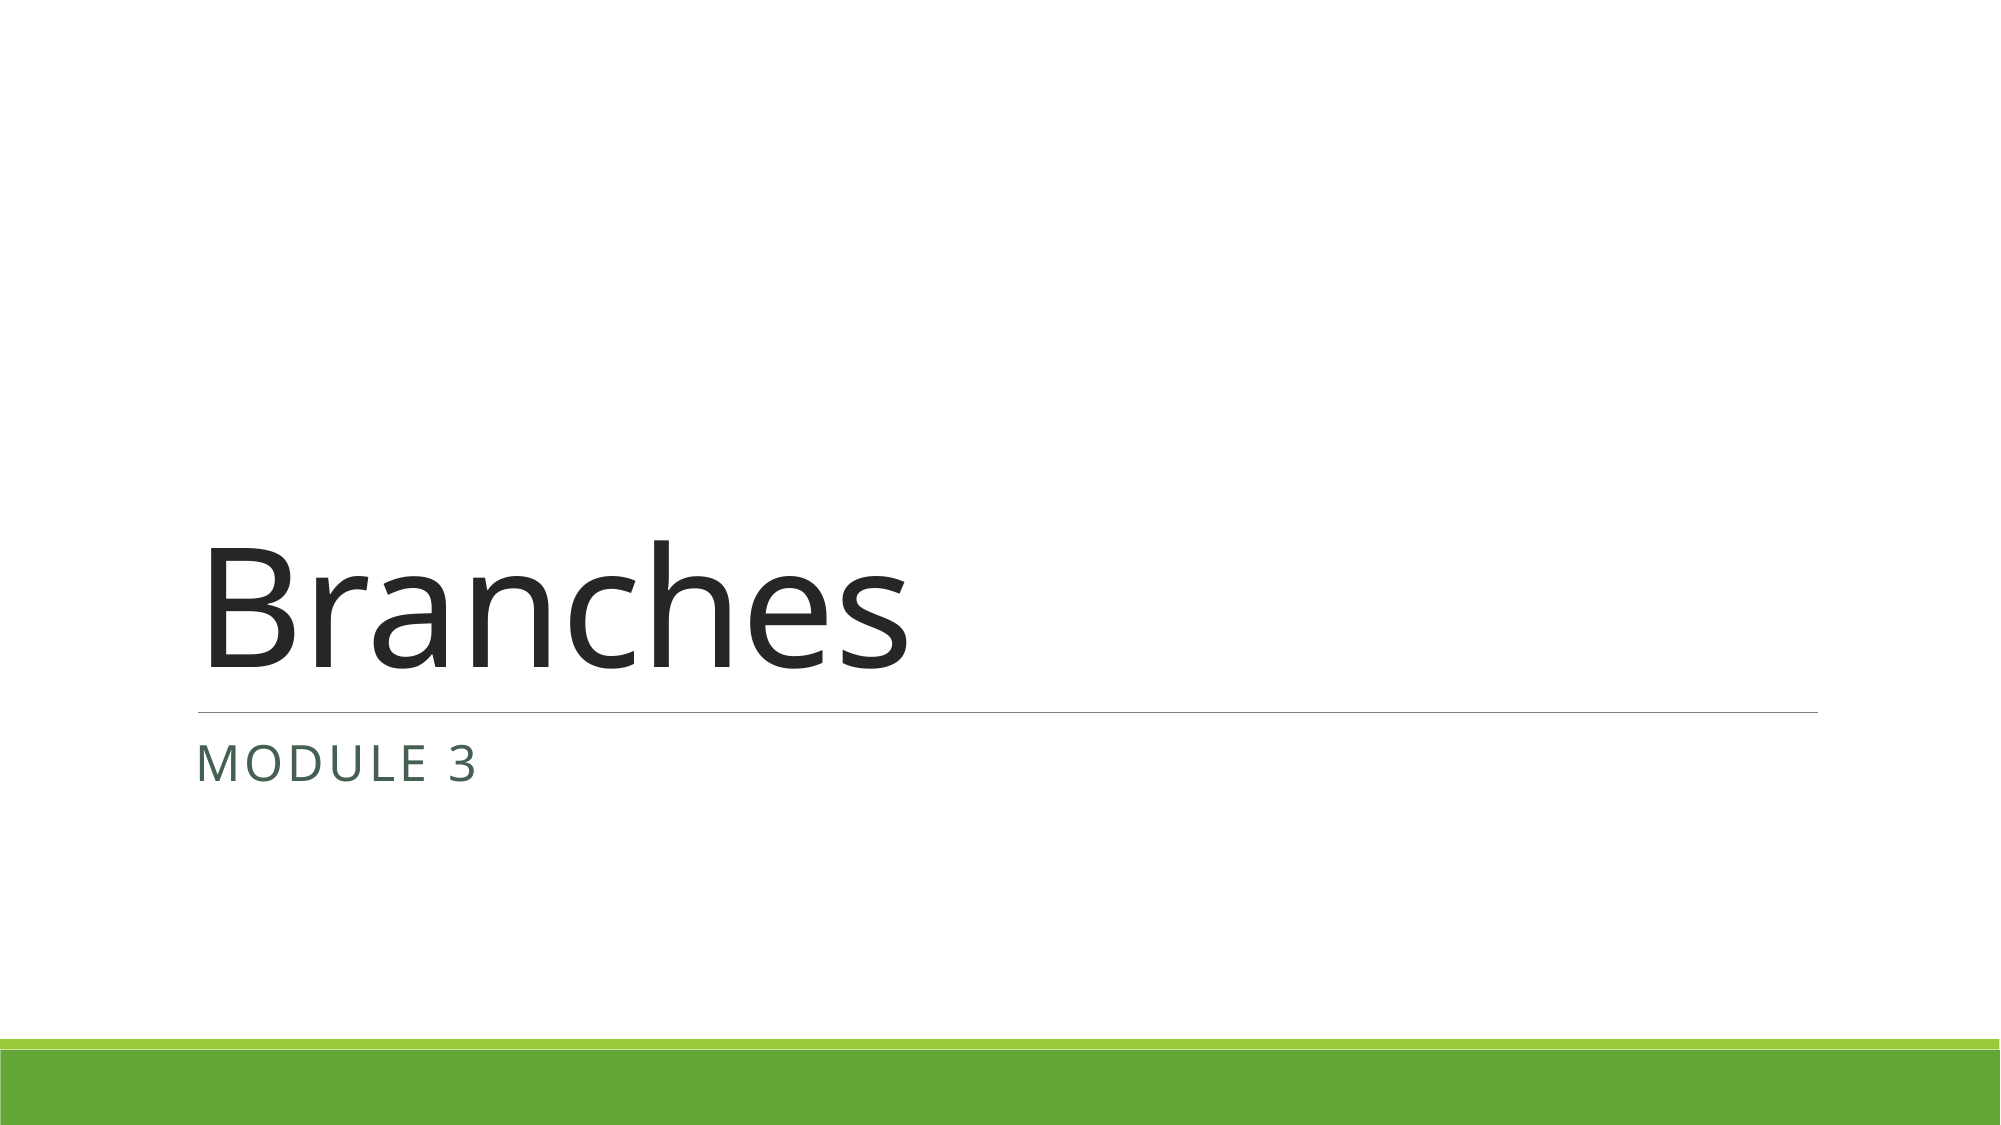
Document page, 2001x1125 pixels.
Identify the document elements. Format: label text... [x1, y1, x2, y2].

subtitle Module 3 [180, 730, 1831, 919]
title Branches [180, 124, 1830, 710]
